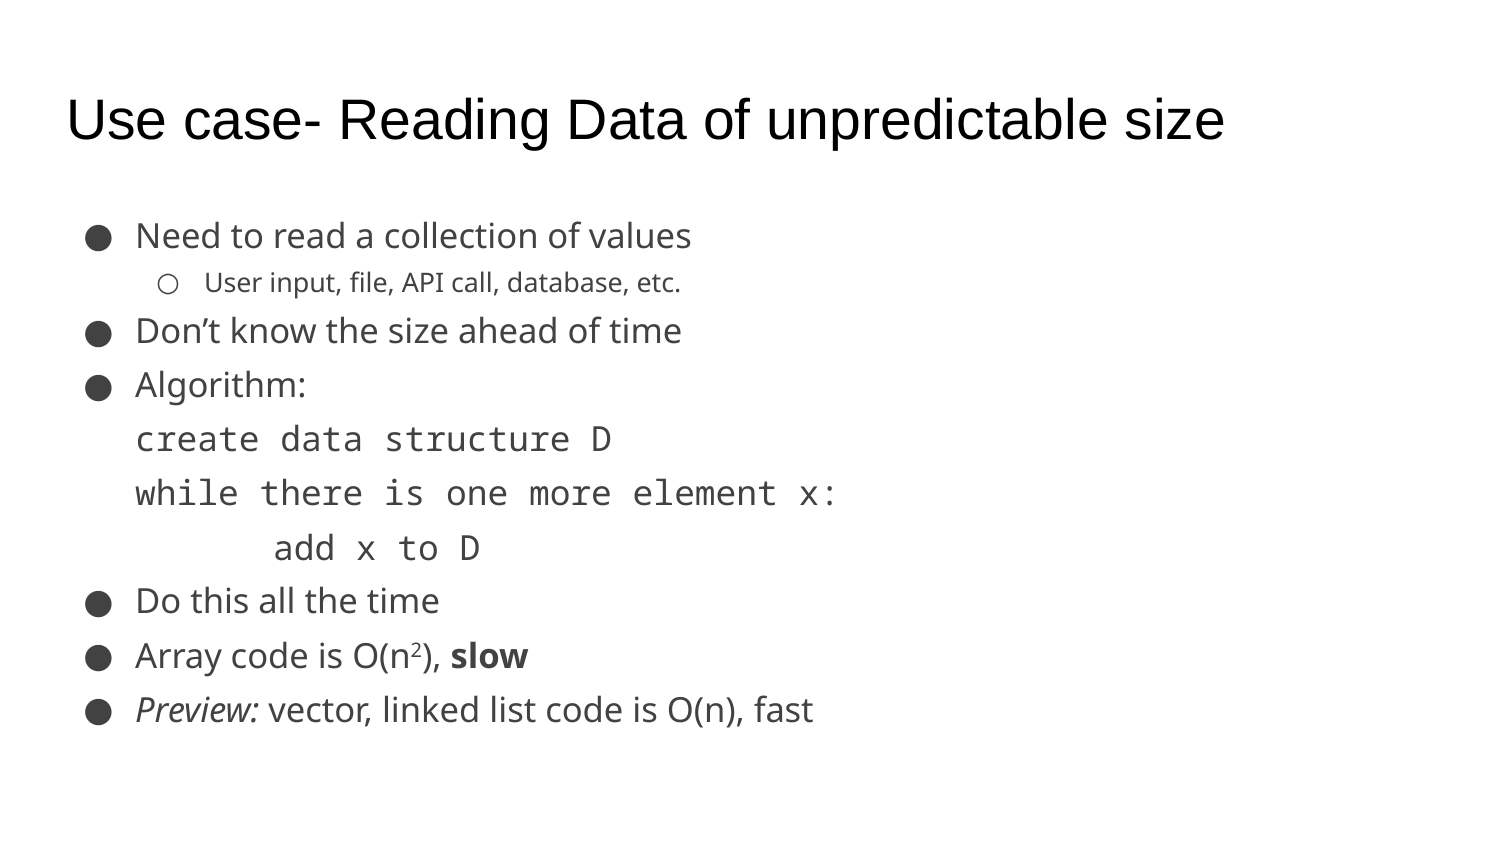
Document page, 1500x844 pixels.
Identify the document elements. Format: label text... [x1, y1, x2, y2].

title Use case- Reading Data of unpredictable size [51, 72, 1449, 167]
list Need to read a collection of values User input, file, API call, database, etc. Don’t know the size ahead of time Algorithm: create data structure D while there is one more element x: add x to D Do this all the time Array code is O(n2), slow Preview: vector, linked list code is O(n), fast [51, 189, 1449, 750]
